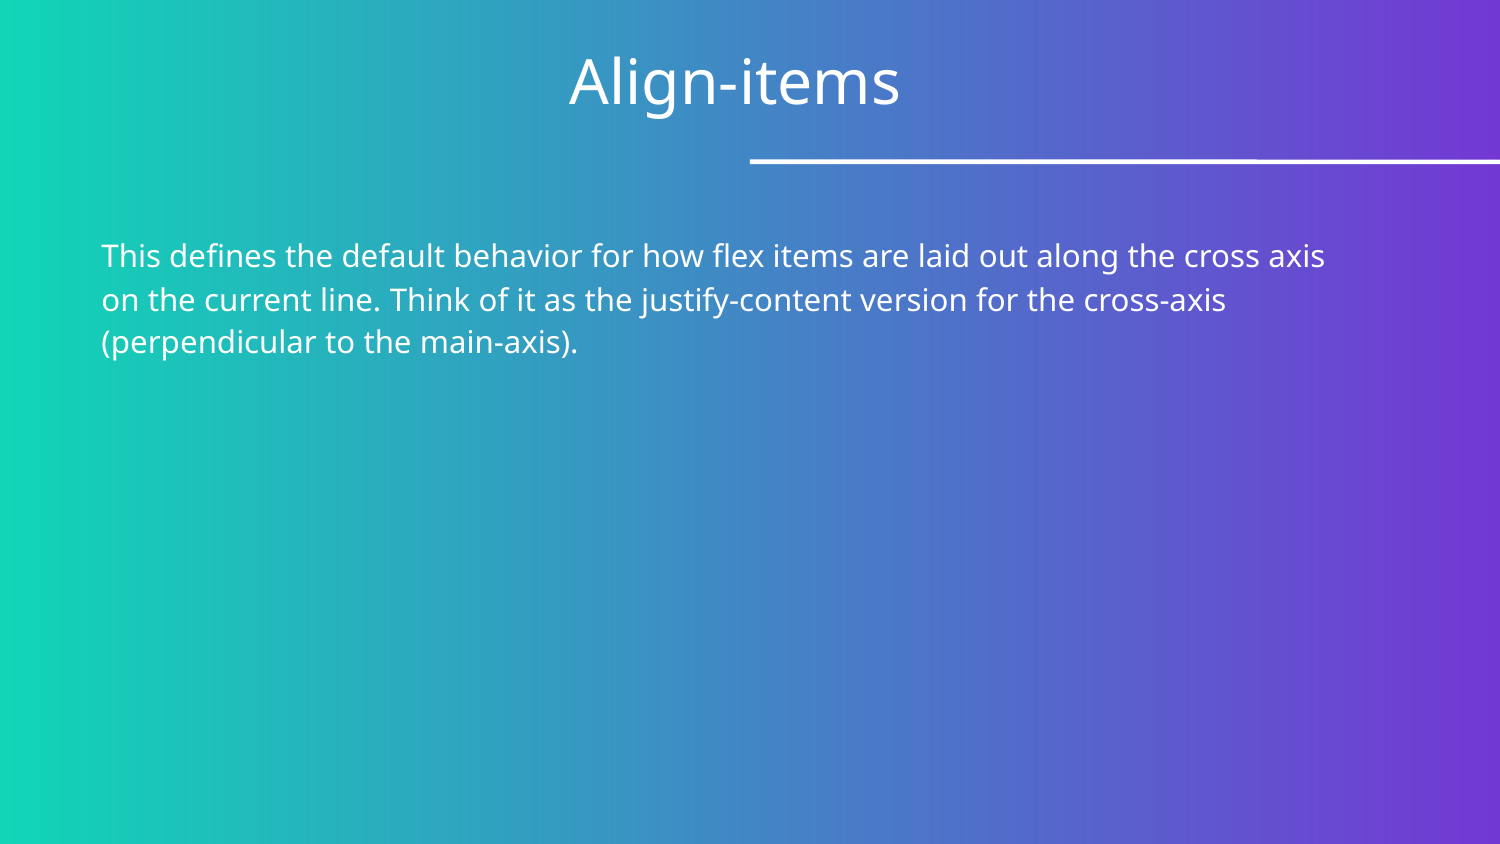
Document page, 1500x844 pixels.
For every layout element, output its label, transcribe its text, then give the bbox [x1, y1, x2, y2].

text_box Align-items [415, 22, 1056, 133]
text_box This defines the default behavior for how flex items are laid out along the cross axis on the current line. Think of it as the justify-content version for the cross-axis (perpendicular to the main-axis). [86, 216, 1377, 771]
